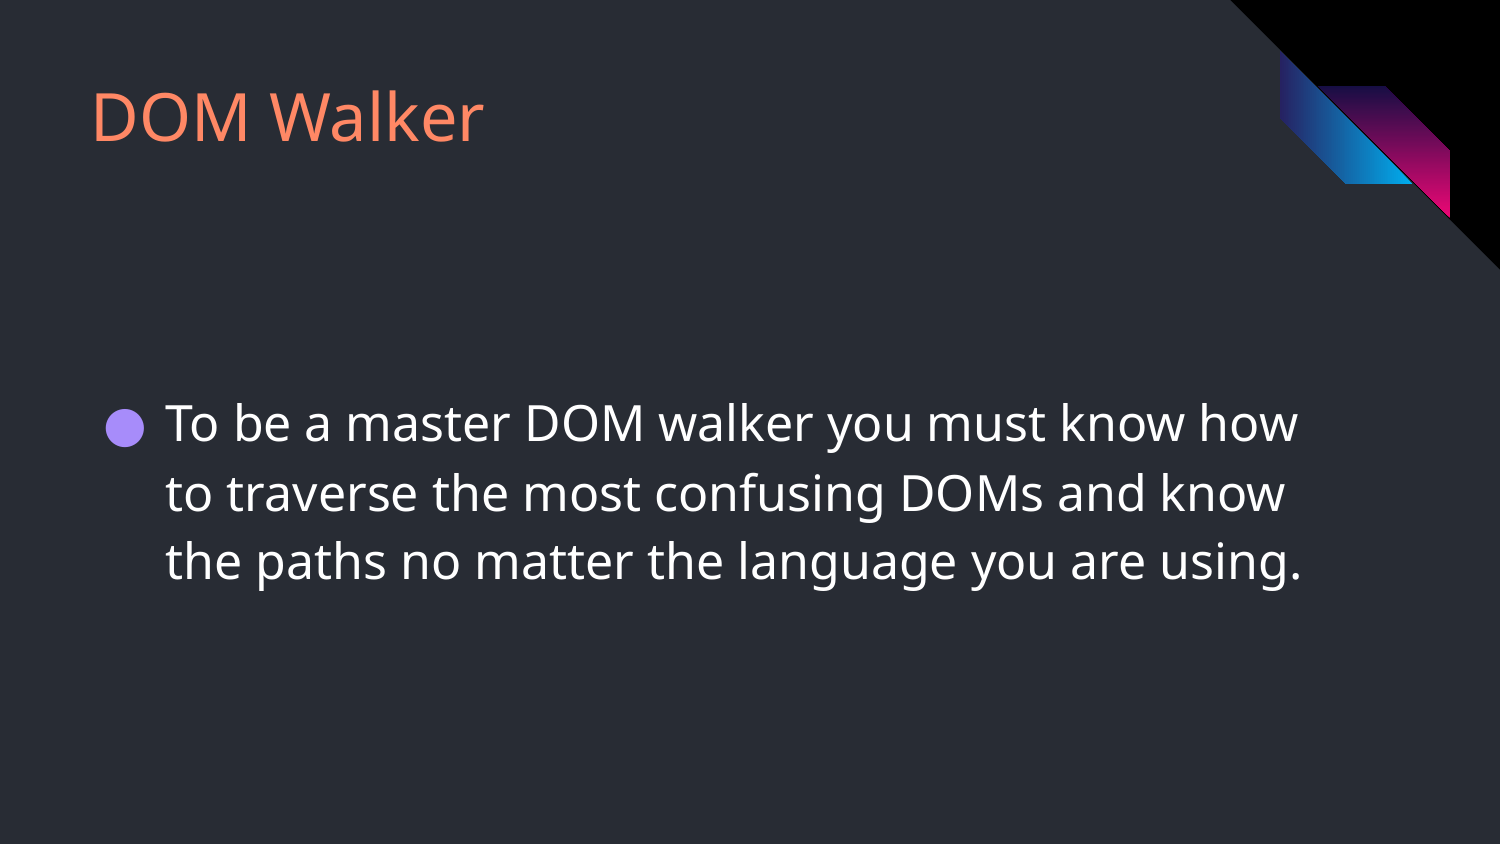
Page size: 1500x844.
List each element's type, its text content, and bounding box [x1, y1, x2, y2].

list To be a master DOM walker you must know how to traverse the most confusing DOMs and know the paths no matter the language you are using. [75, 195, 1358, 778]
title DOM Walker [75, 59, 1231, 154]
